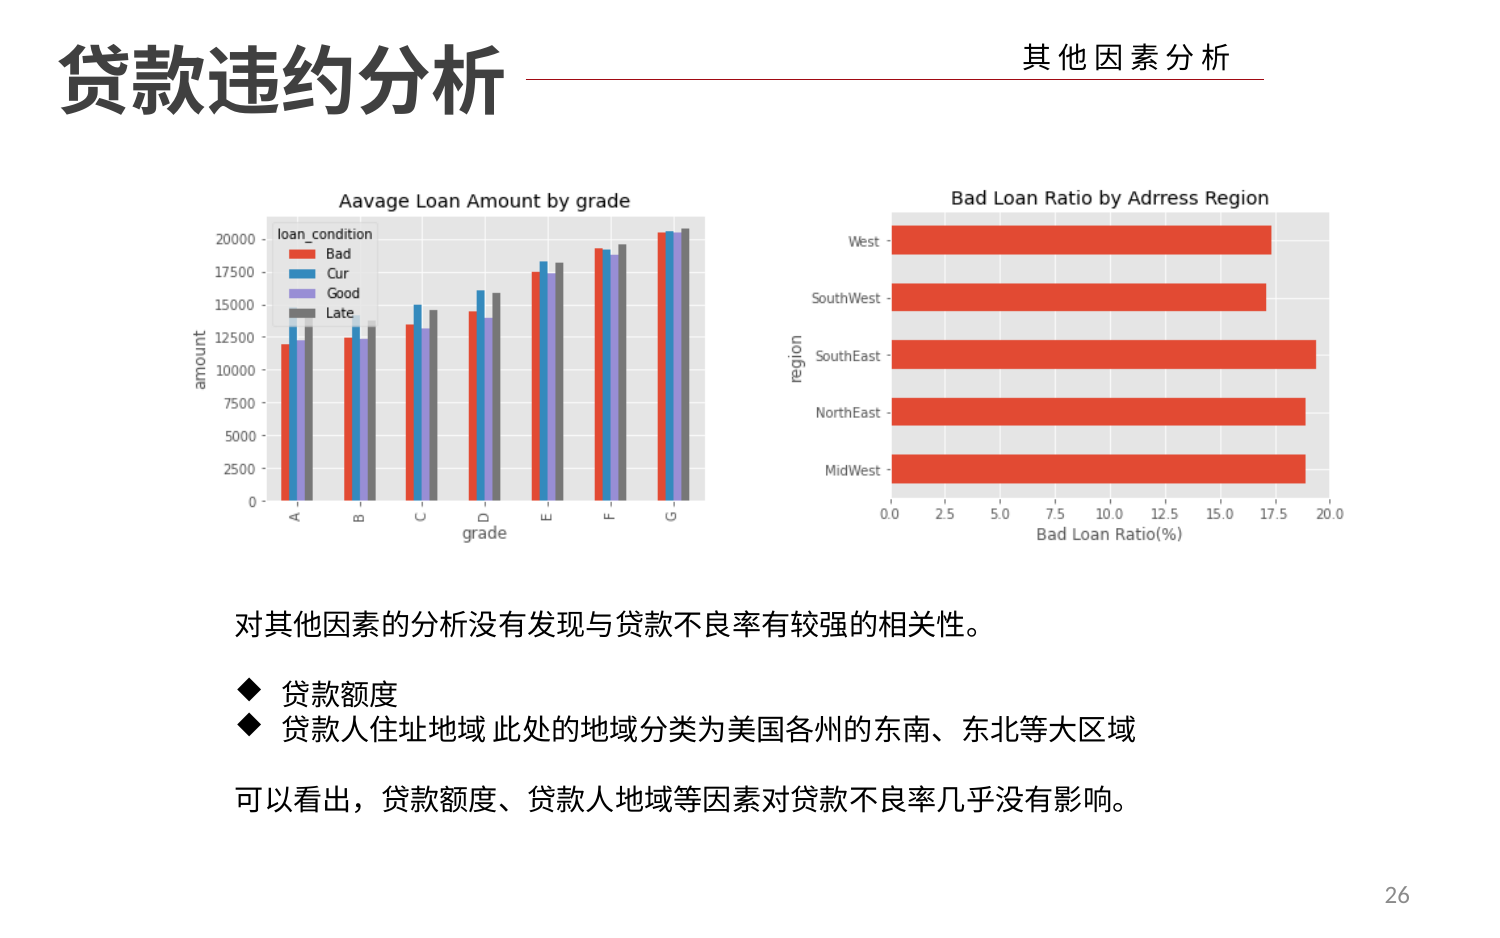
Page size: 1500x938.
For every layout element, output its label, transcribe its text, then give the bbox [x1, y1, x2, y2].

picture [182, 184, 713, 552]
text_box 其 他 因 素 分 析 [1007, 31, 1246, 79]
slide_number 26 [1074, 868, 1425, 919]
text_box 贷款违约分析 [41, 26, 691, 132]
text_box 对其他因素的分析没有发现与贷款不良率有较强的相关性。 贷款额度 贷款人住址地域 此处的地域分类为美国各州的东南、东北等大区域 可以看出，贷款额度、贷款人地域等因素对贷款不良率几乎没有影响。 [220, 598, 1282, 824]
picture [779, 181, 1353, 552]
